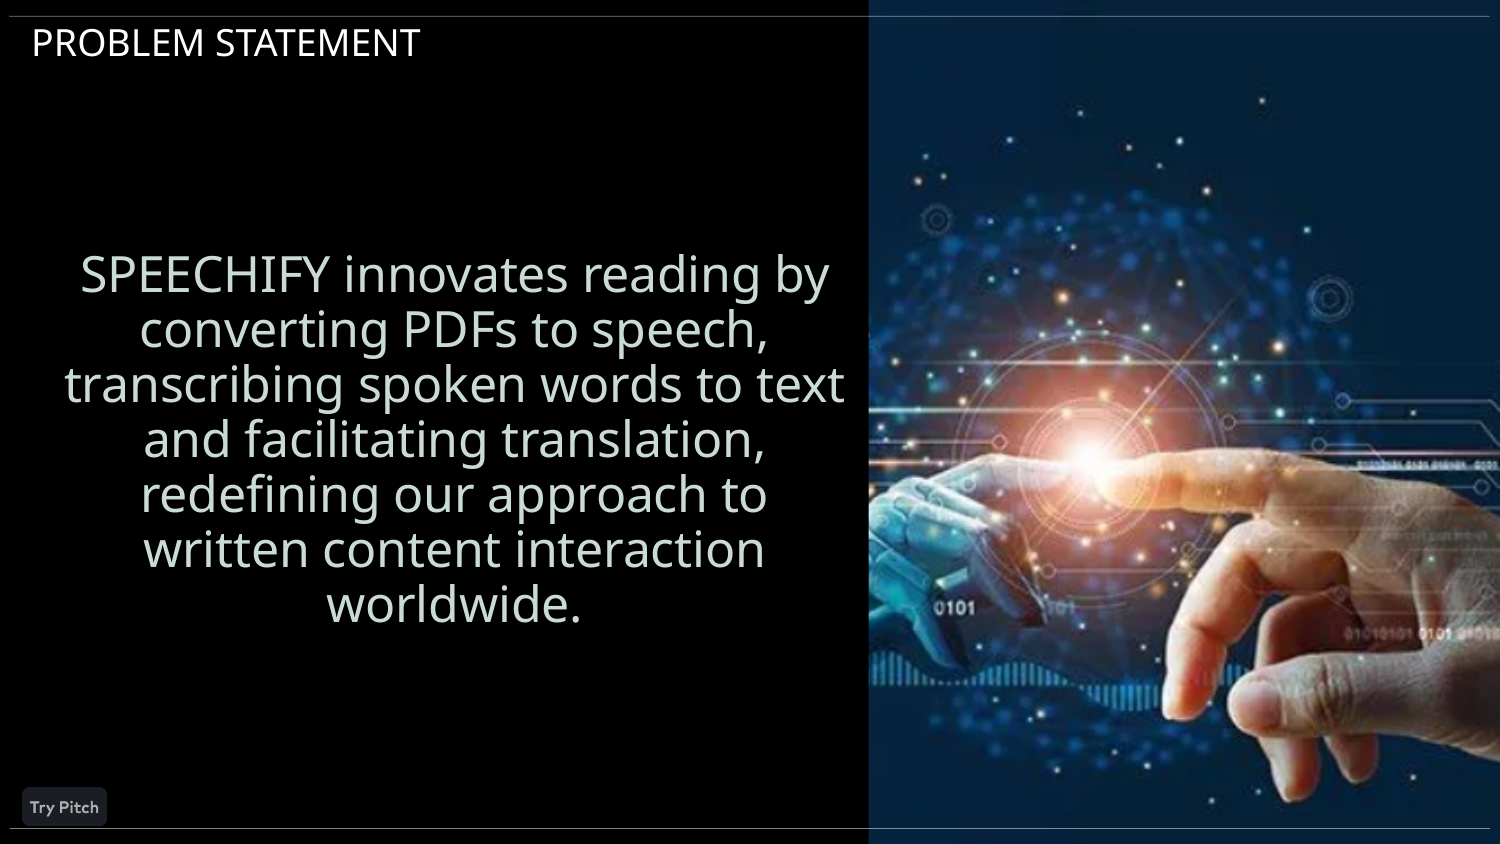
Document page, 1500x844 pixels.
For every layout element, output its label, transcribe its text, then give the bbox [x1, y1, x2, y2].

text_box SPEECHIFY innovates reading by converting PDFs to speech, transcribing spoken words to text and facilitating translation, redefining our approach to written content interaction worldwide. ​ [51, 247, 858, 688]
text_box PROBLEM STATEMENT [31, 17, 868, 65]
picture [22, 787, 107, 826]
picture [868, 0, 1500, 844]
